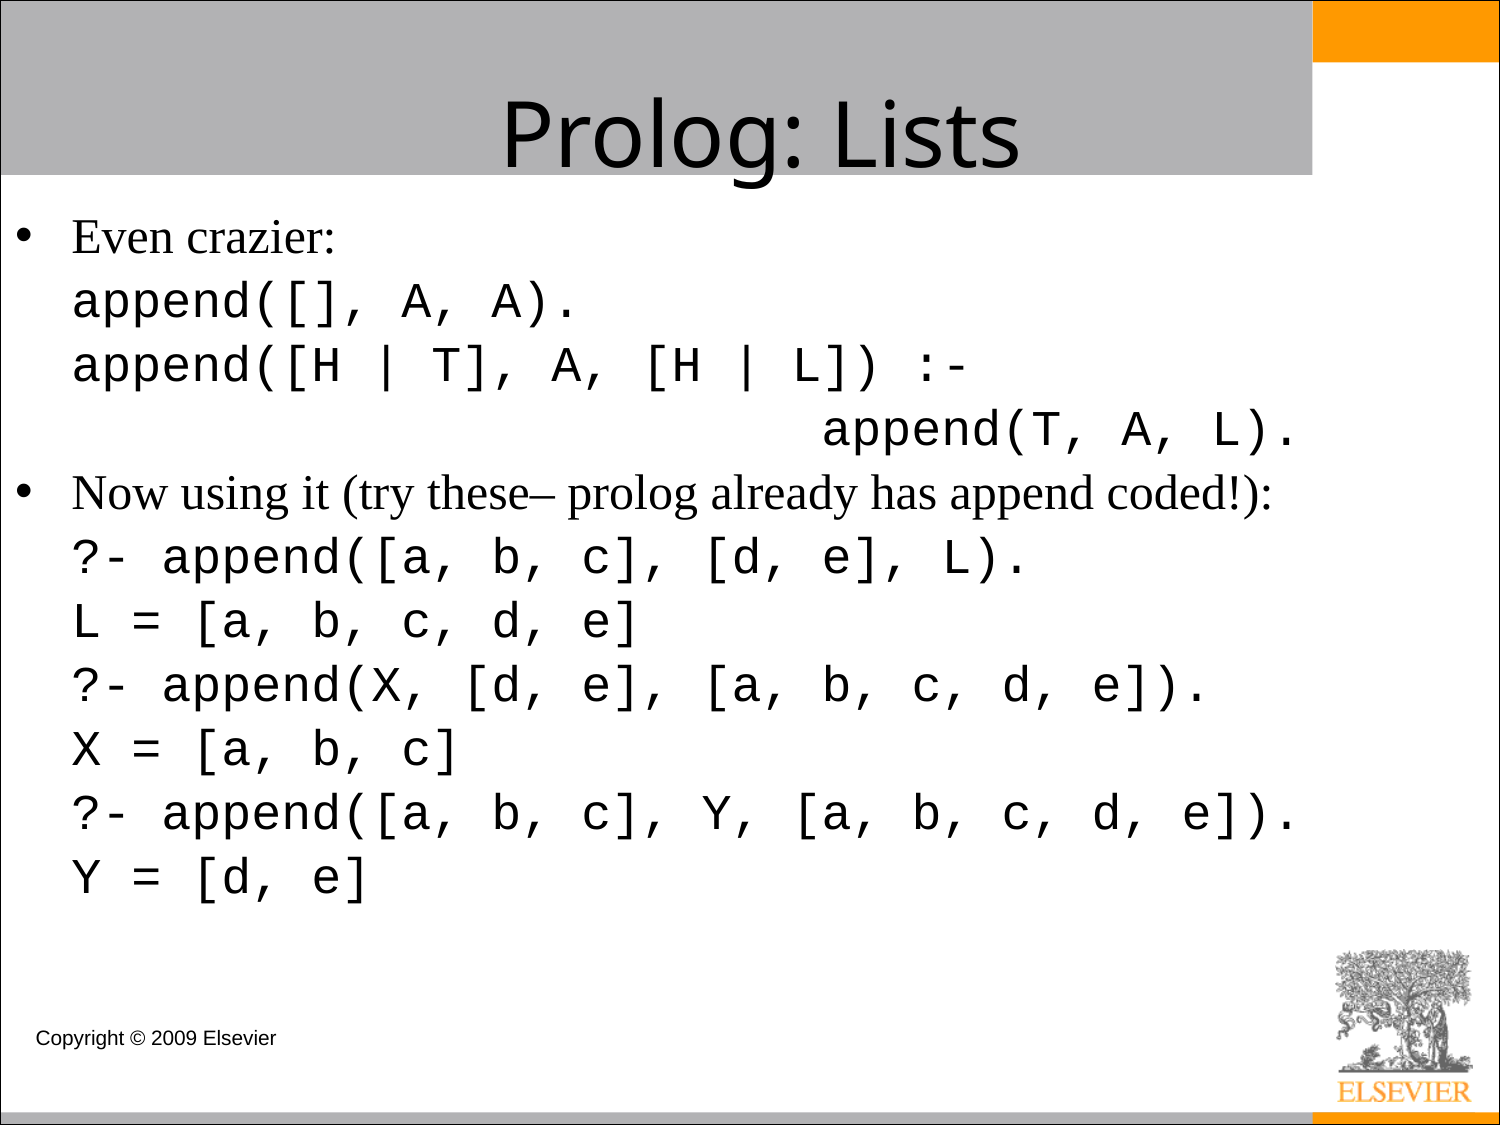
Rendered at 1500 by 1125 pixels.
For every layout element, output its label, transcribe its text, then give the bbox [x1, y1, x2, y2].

text_box [0, 1000, 1500, 1125]
text_box Copyright © 2009 Elsevier [29, 1024, 507, 1065]
list Even crazier: append([], A, A). append([H | T], A, [H | L]) :- append(T, A, L). Now using it (try these– prolog already has append coded!): ?- append([a, b, c], [d, e], L). L = [a, b, c, d, e] ?- append(X, [d, e], [a, b, c, d, e]). X = [a, b, c] ?- append([a, b, c], Y, [a, b, c, d, e]). Y = [d, e] [0, 203, 1500, 1000]
picture [1334, 949, 1473, 1102]
title Prolog: Lists [66, 37, 1463, 203]
text_box [0, 0, 1500, 203]
